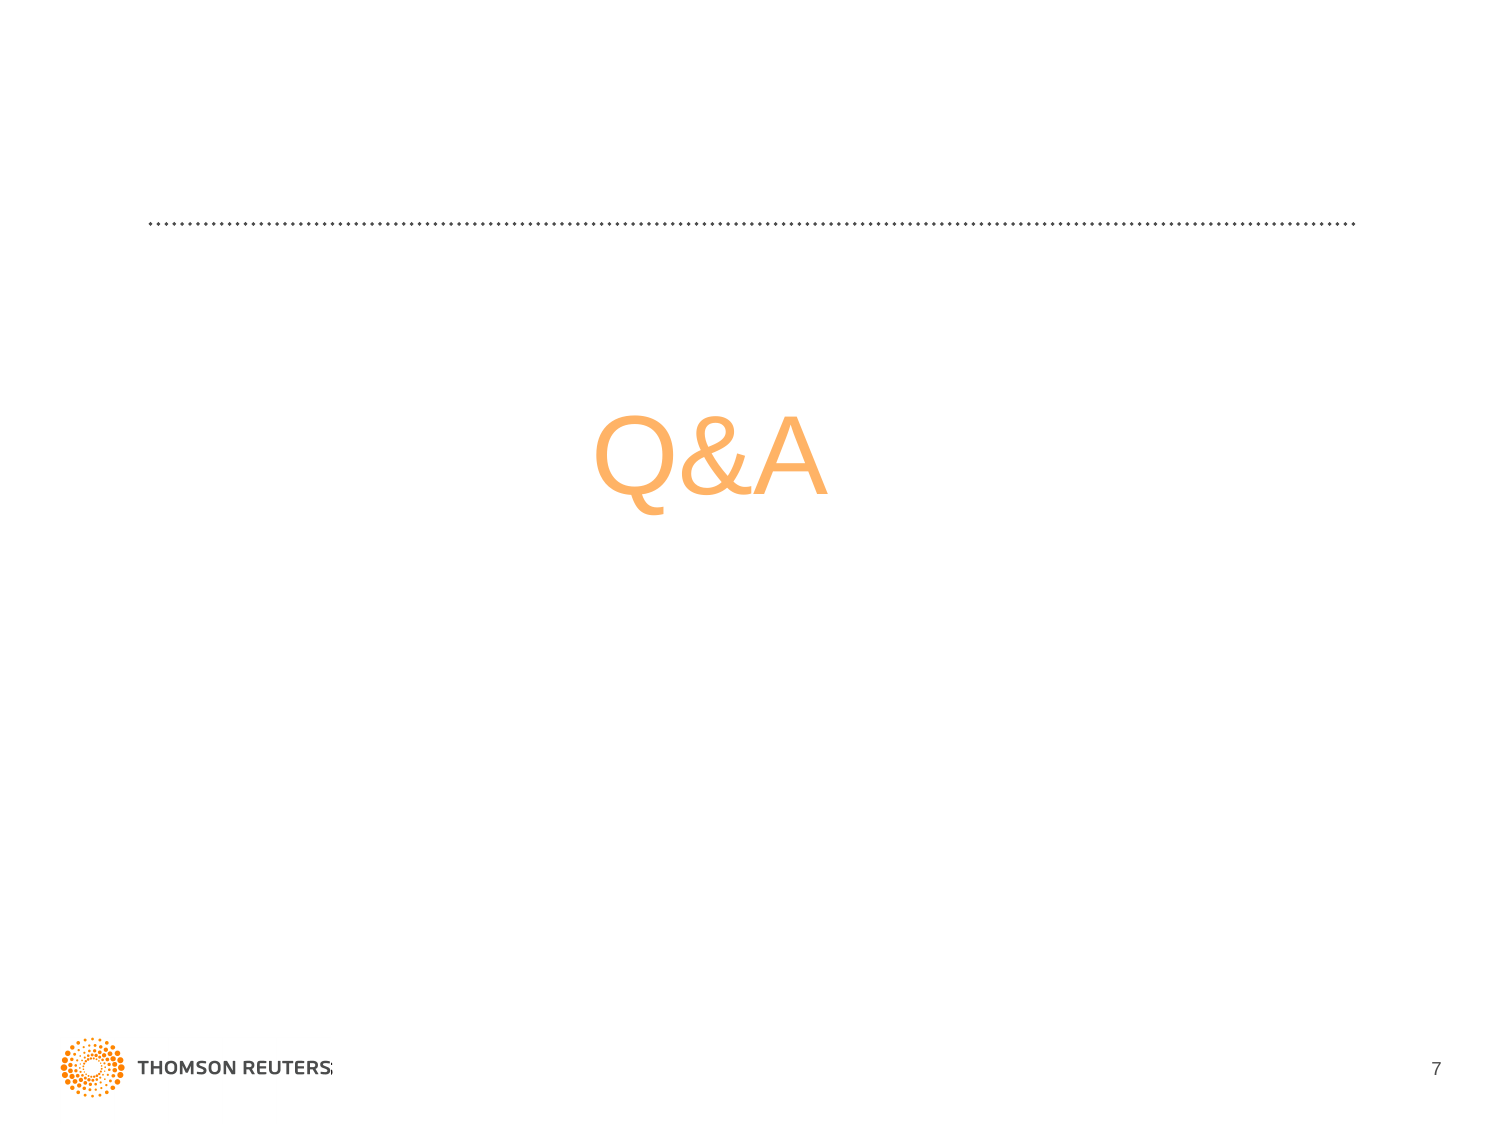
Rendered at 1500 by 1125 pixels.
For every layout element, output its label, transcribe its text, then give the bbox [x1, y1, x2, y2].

slide_number 7 [1381, 1048, 1458, 1088]
picture [60, 1037, 333, 1125]
text_box Q&A [576, 374, 844, 525]
